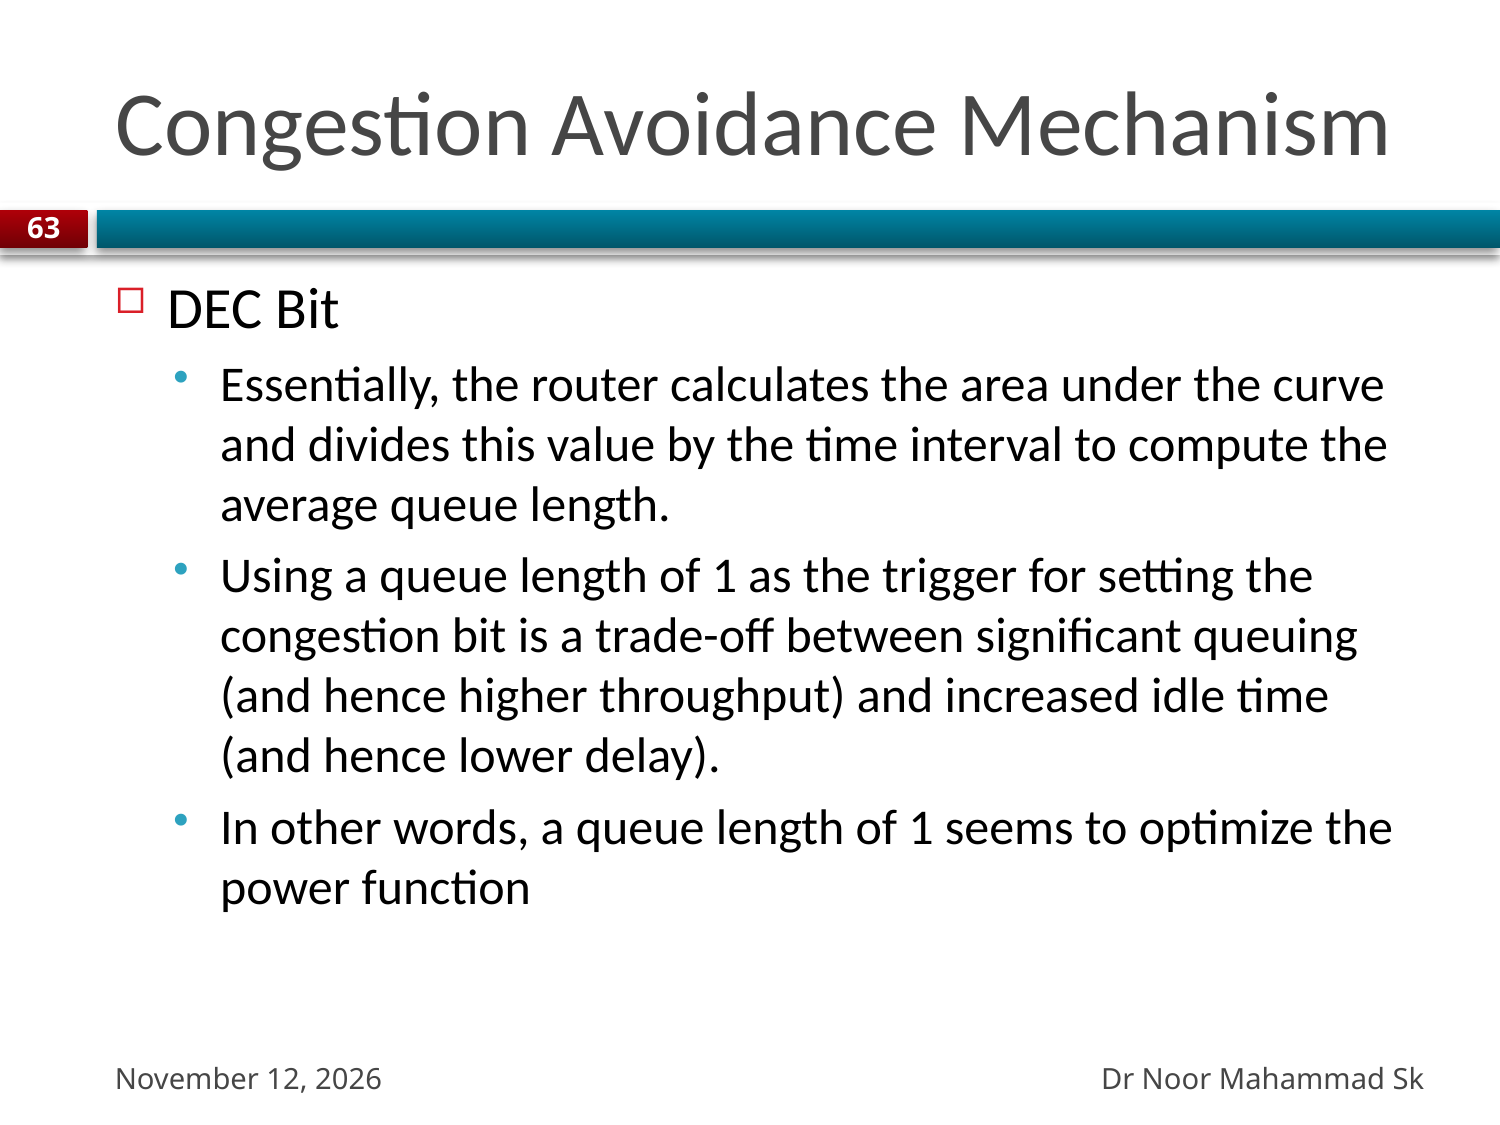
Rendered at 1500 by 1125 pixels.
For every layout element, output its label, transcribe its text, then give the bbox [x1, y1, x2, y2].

title Congestion Avoidance Mechanism [100, 37, 1438, 200]
slide_number 63 [0, 208, 88, 249]
list DEC Bit Essentially, the router calculates the area under the curve and divides this value by the time interval to compute the average queue length. Using a queue length of 1 as the trigger for setting the congestion bit is a trade-off between significant queuing (and hence higher throughput) and increased idle time (and hence lower delay). In other words, a queue length of 1 seems to optimize the power function [100, 262, 1438, 1000]
footer Dr Noor Mahammad Sk [549, 1050, 1440, 1110]
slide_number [99, 1050, 538, 1110]
